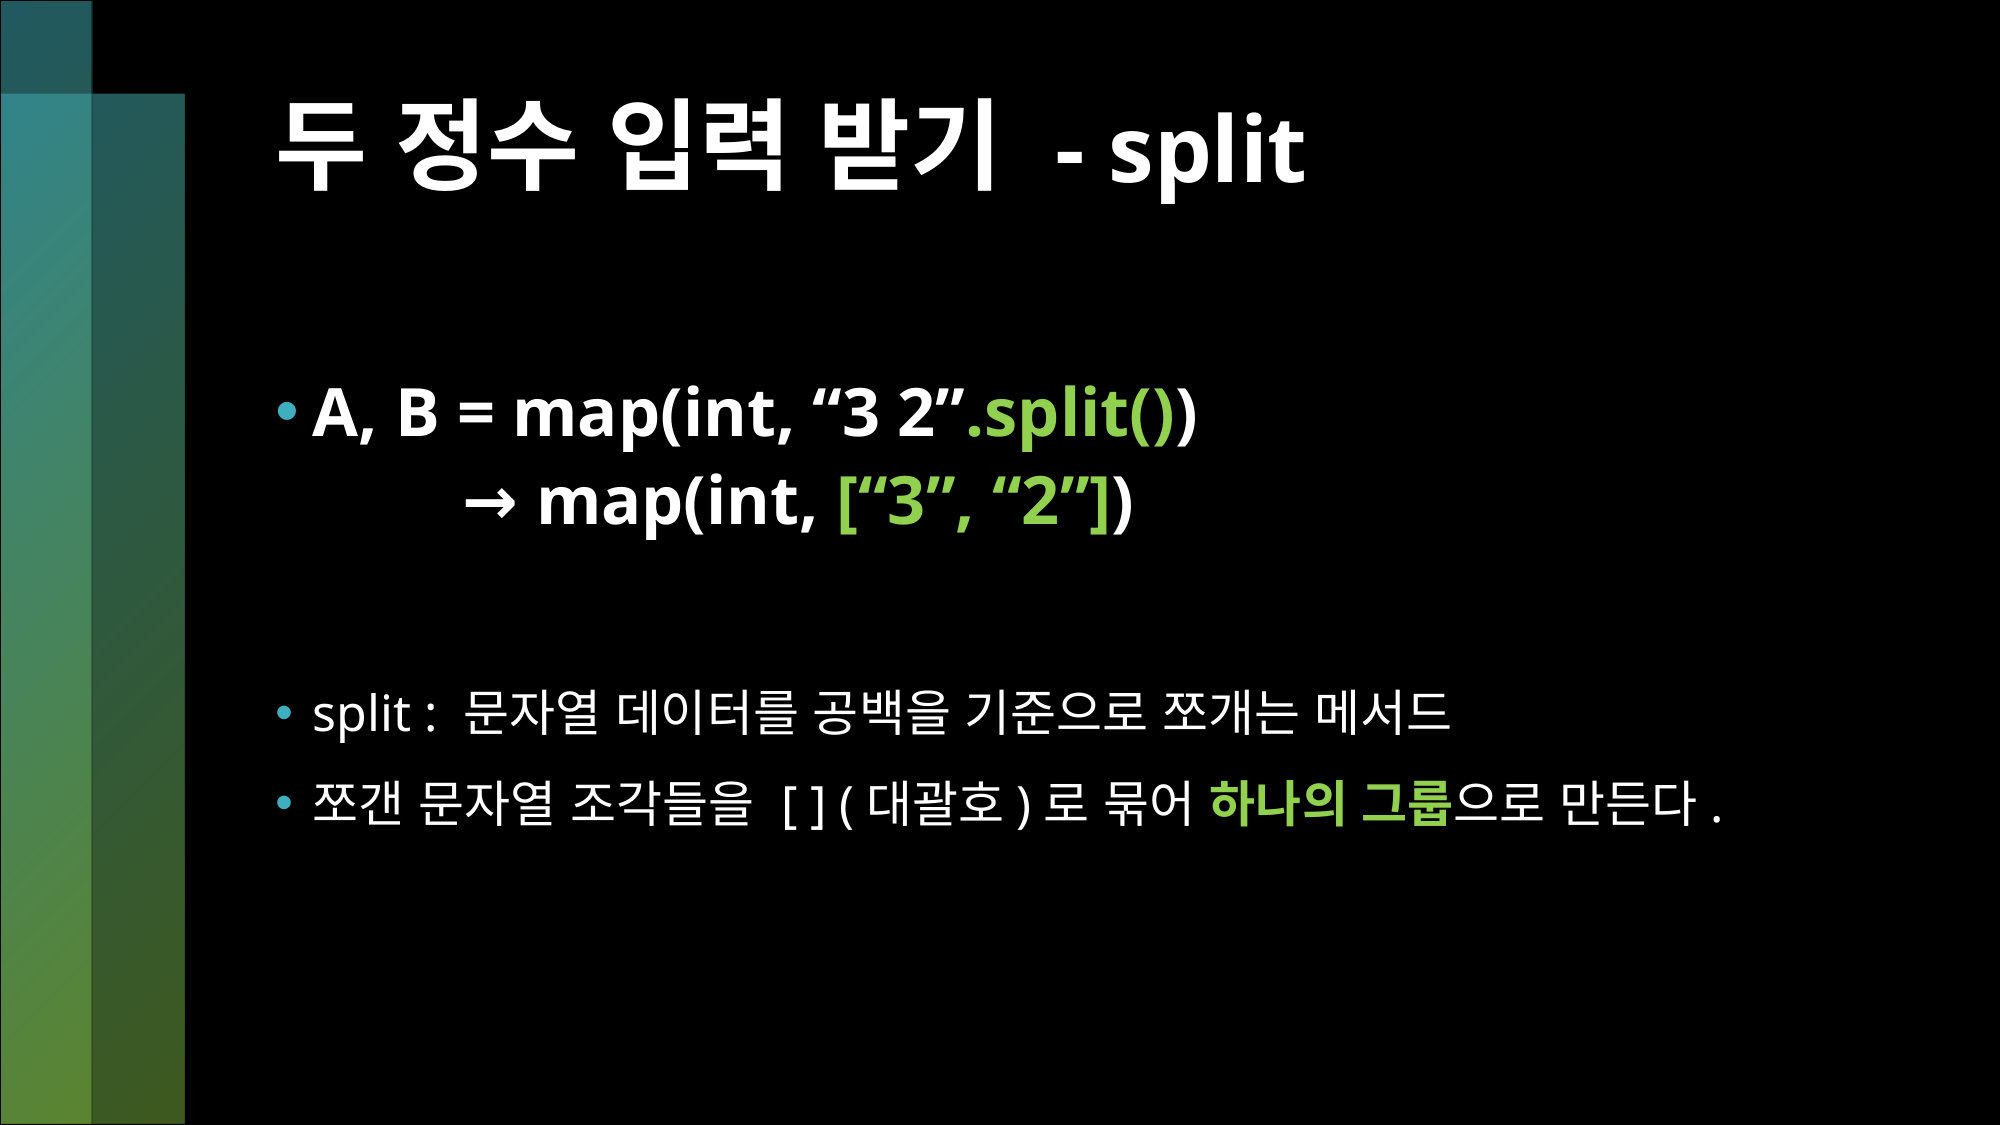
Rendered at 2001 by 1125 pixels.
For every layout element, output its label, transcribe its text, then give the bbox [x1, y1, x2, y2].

list A, B = map(int, “3 2”.split()) → map(int, [“3”, “2”]) split : 문자열 데이터를 공백을 기준으로 쪼개는 메서드 쪼갠 문자열 조각들을 [ ] (대괄호)로 묶어 하나의 그룹으로 만든다. [260, 354, 1817, 999]
title 두 정수 입력 받기 - split [260, 74, 1817, 329]
